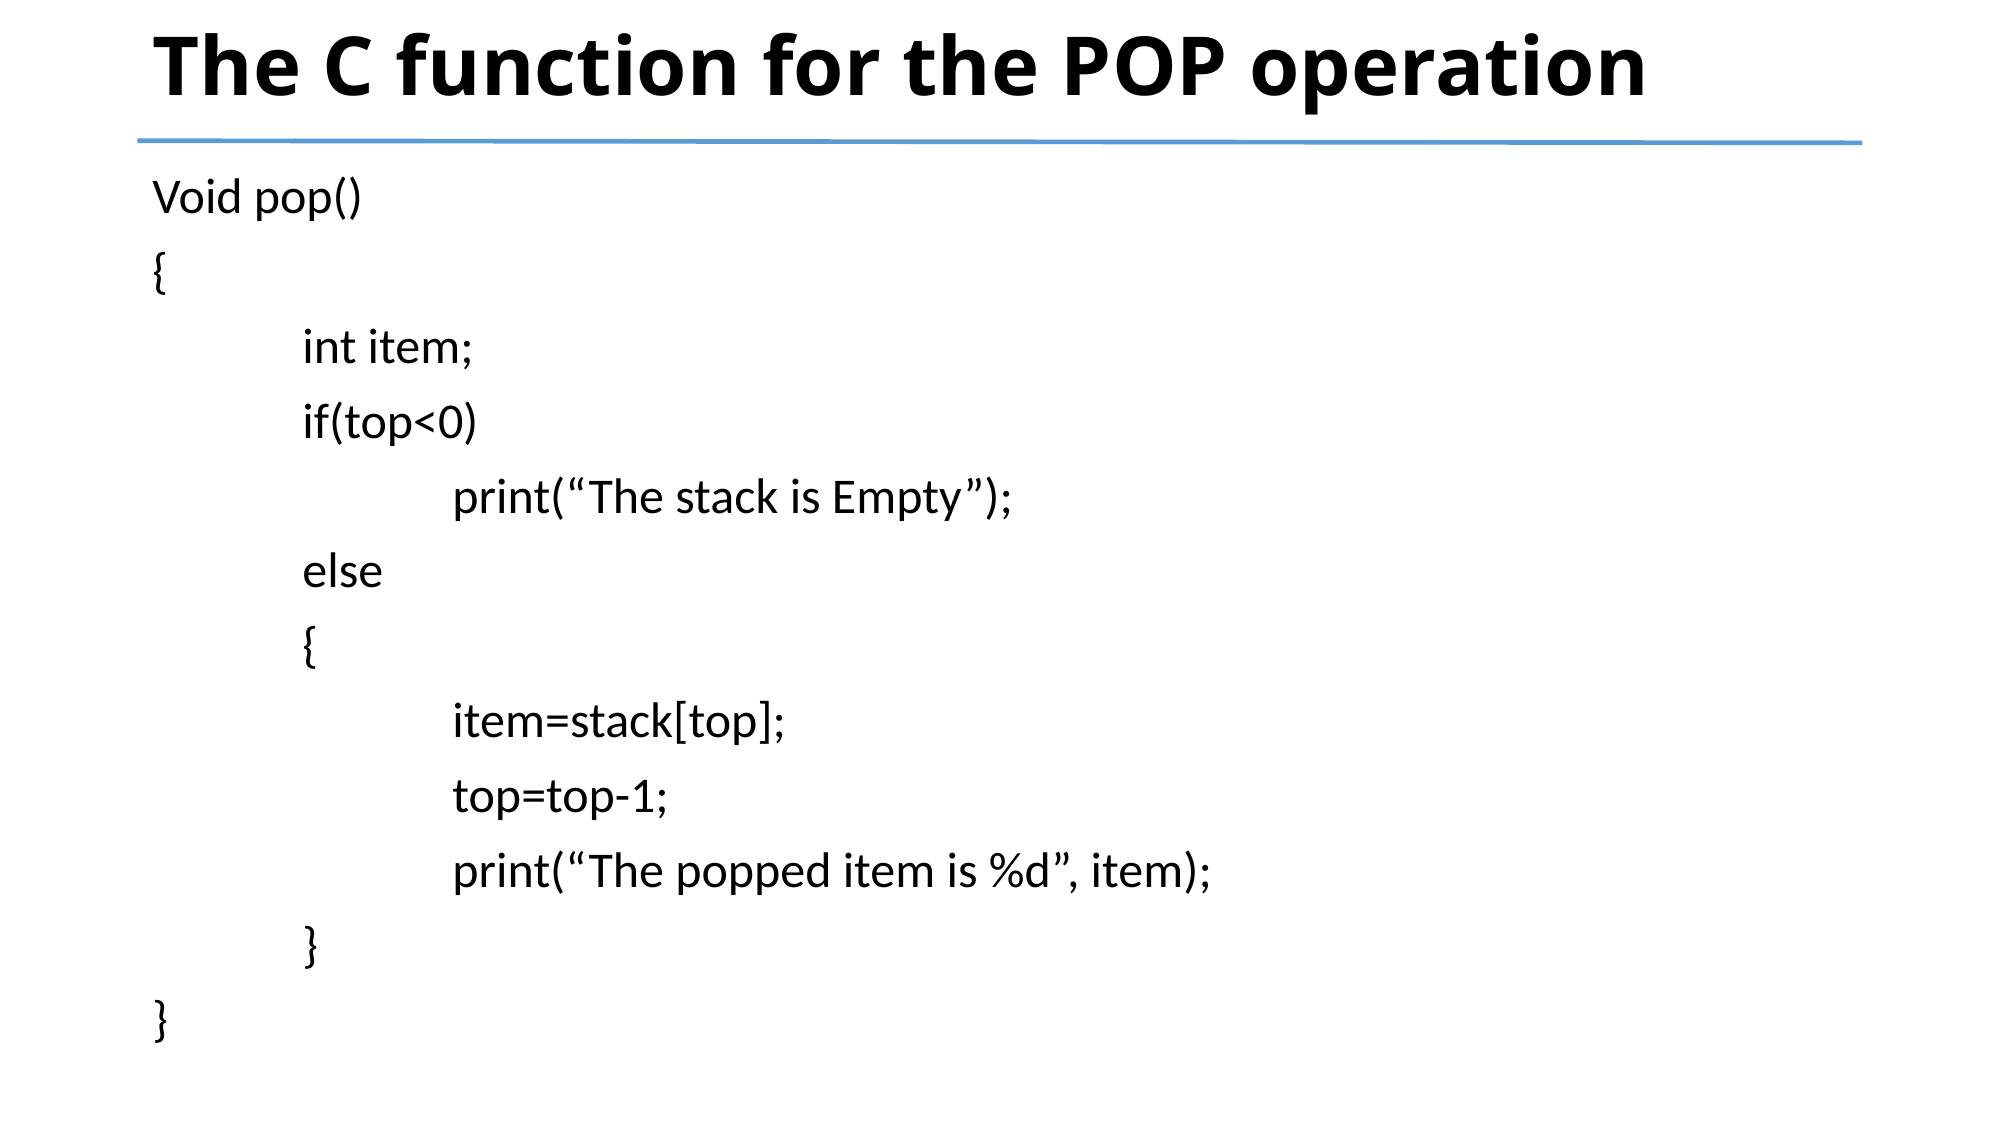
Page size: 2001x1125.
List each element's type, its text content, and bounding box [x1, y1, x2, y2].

title The C function for the POP operation [137, 16, 1863, 121]
list Void pop() { int item; if(top<0) print(“The stack is Empty”); else { item=stack[top]; top=top-1; print(“The popped item is %d”, item); } } [137, 163, 1863, 1000]
